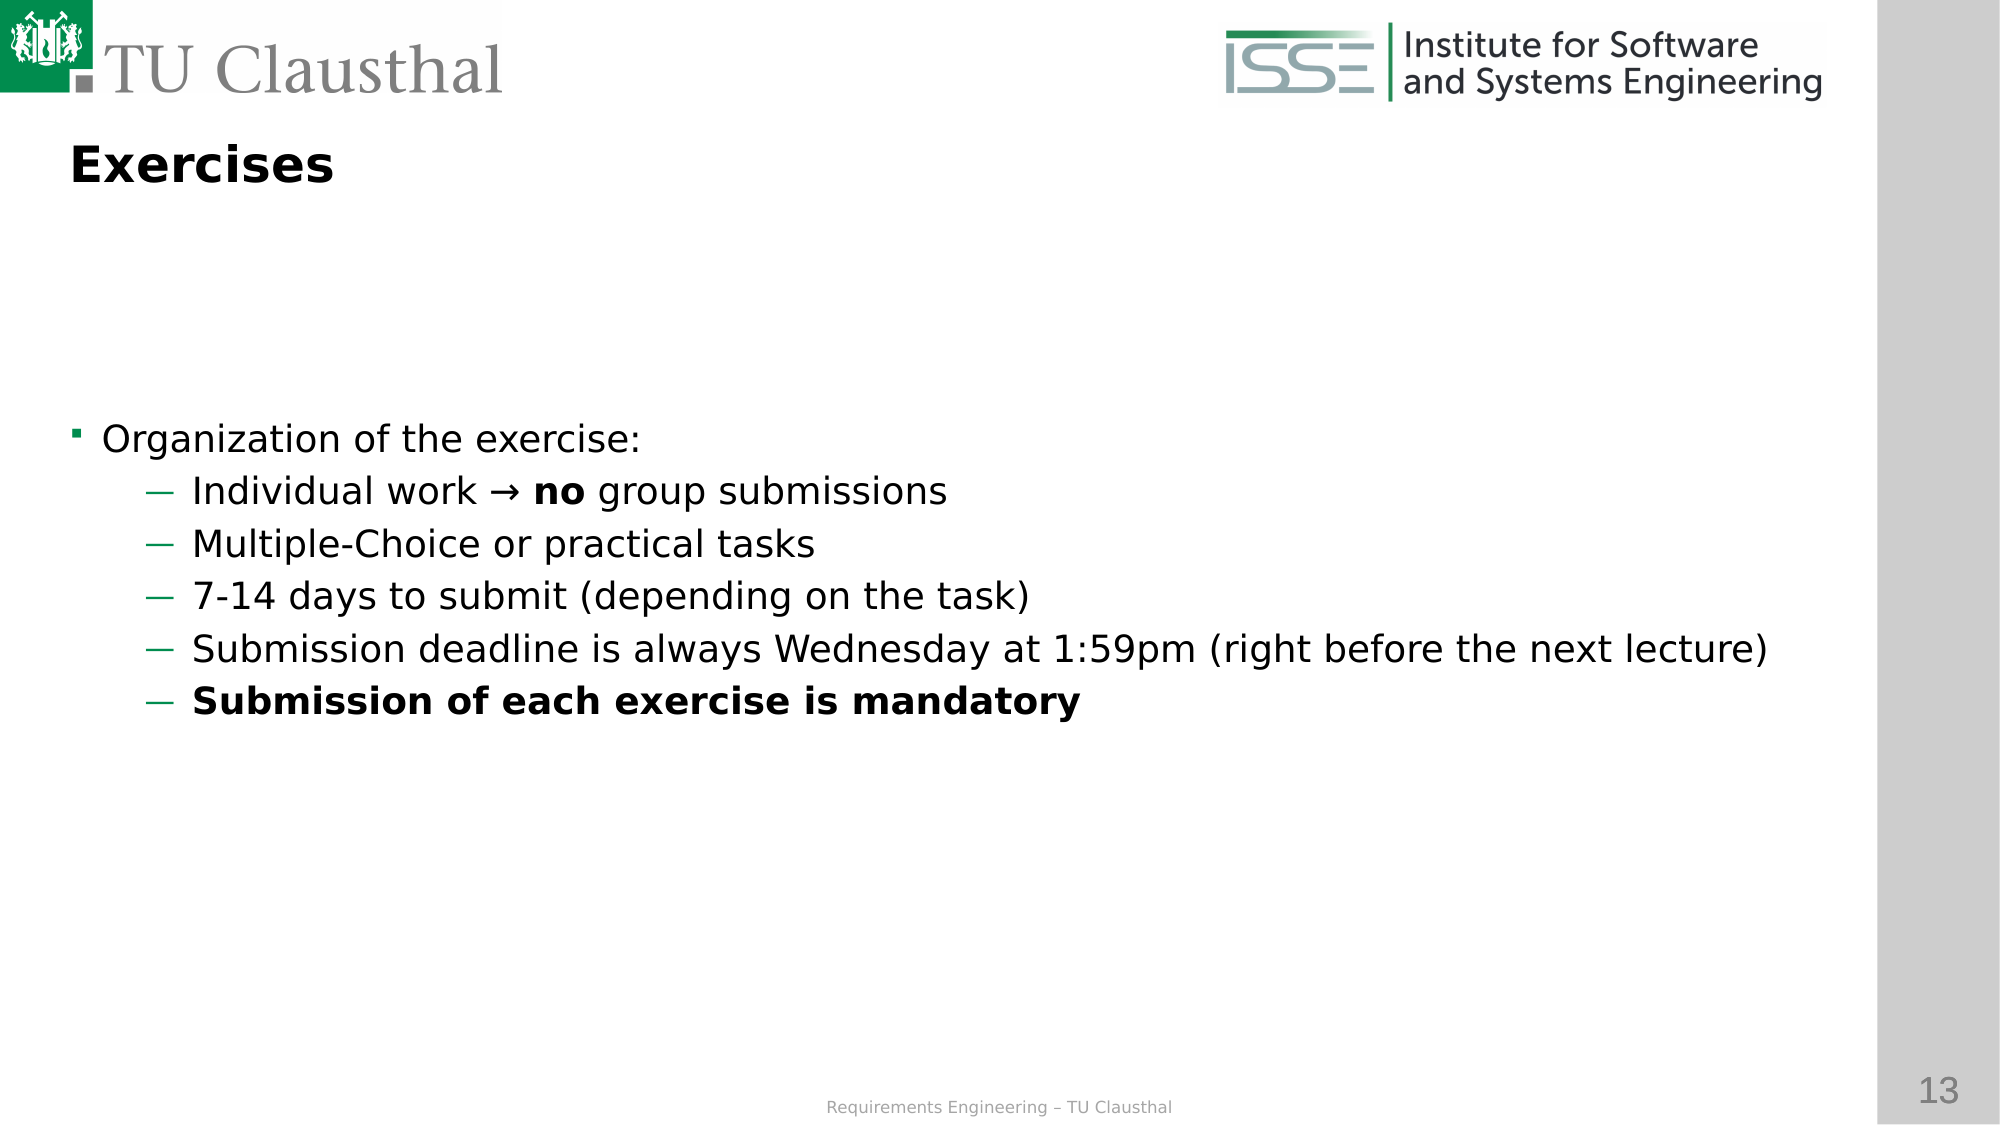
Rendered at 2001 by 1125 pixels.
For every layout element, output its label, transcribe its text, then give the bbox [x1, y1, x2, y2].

text_box Exercises [54, 125, 1819, 207]
picture [0, 0, 502, 93]
picture [1218, 22, 1827, 108]
text_box Organization of the exercise: Individual work → no group submissions Multiple-Choice or practical tasks 7-14 days to submit (depending on the task) Submission deadline is always Wednesday at 1:59pm (right before the next lecture) Submission of each exercise is mandatory More info on points, percentages, etc. follow on the next slides (Examination) [54, 207, 1819, 1035]
